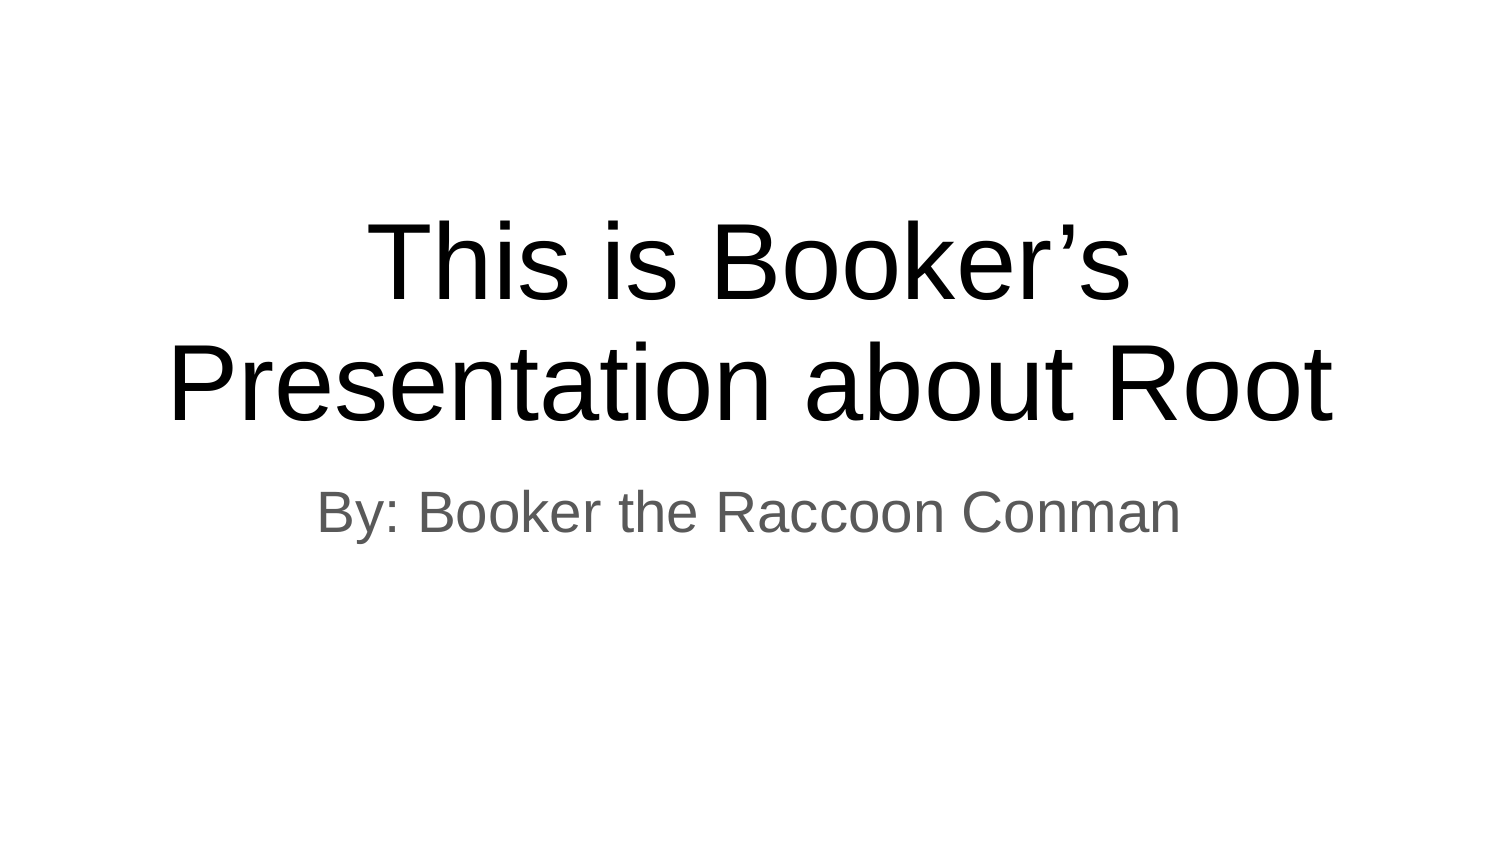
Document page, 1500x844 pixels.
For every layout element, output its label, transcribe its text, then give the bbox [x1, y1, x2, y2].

title This is Booker’s Presentation about Root [51, 122, 1449, 459]
subtitle By: Booker the Raccoon Conman [51, 464, 1449, 595]
